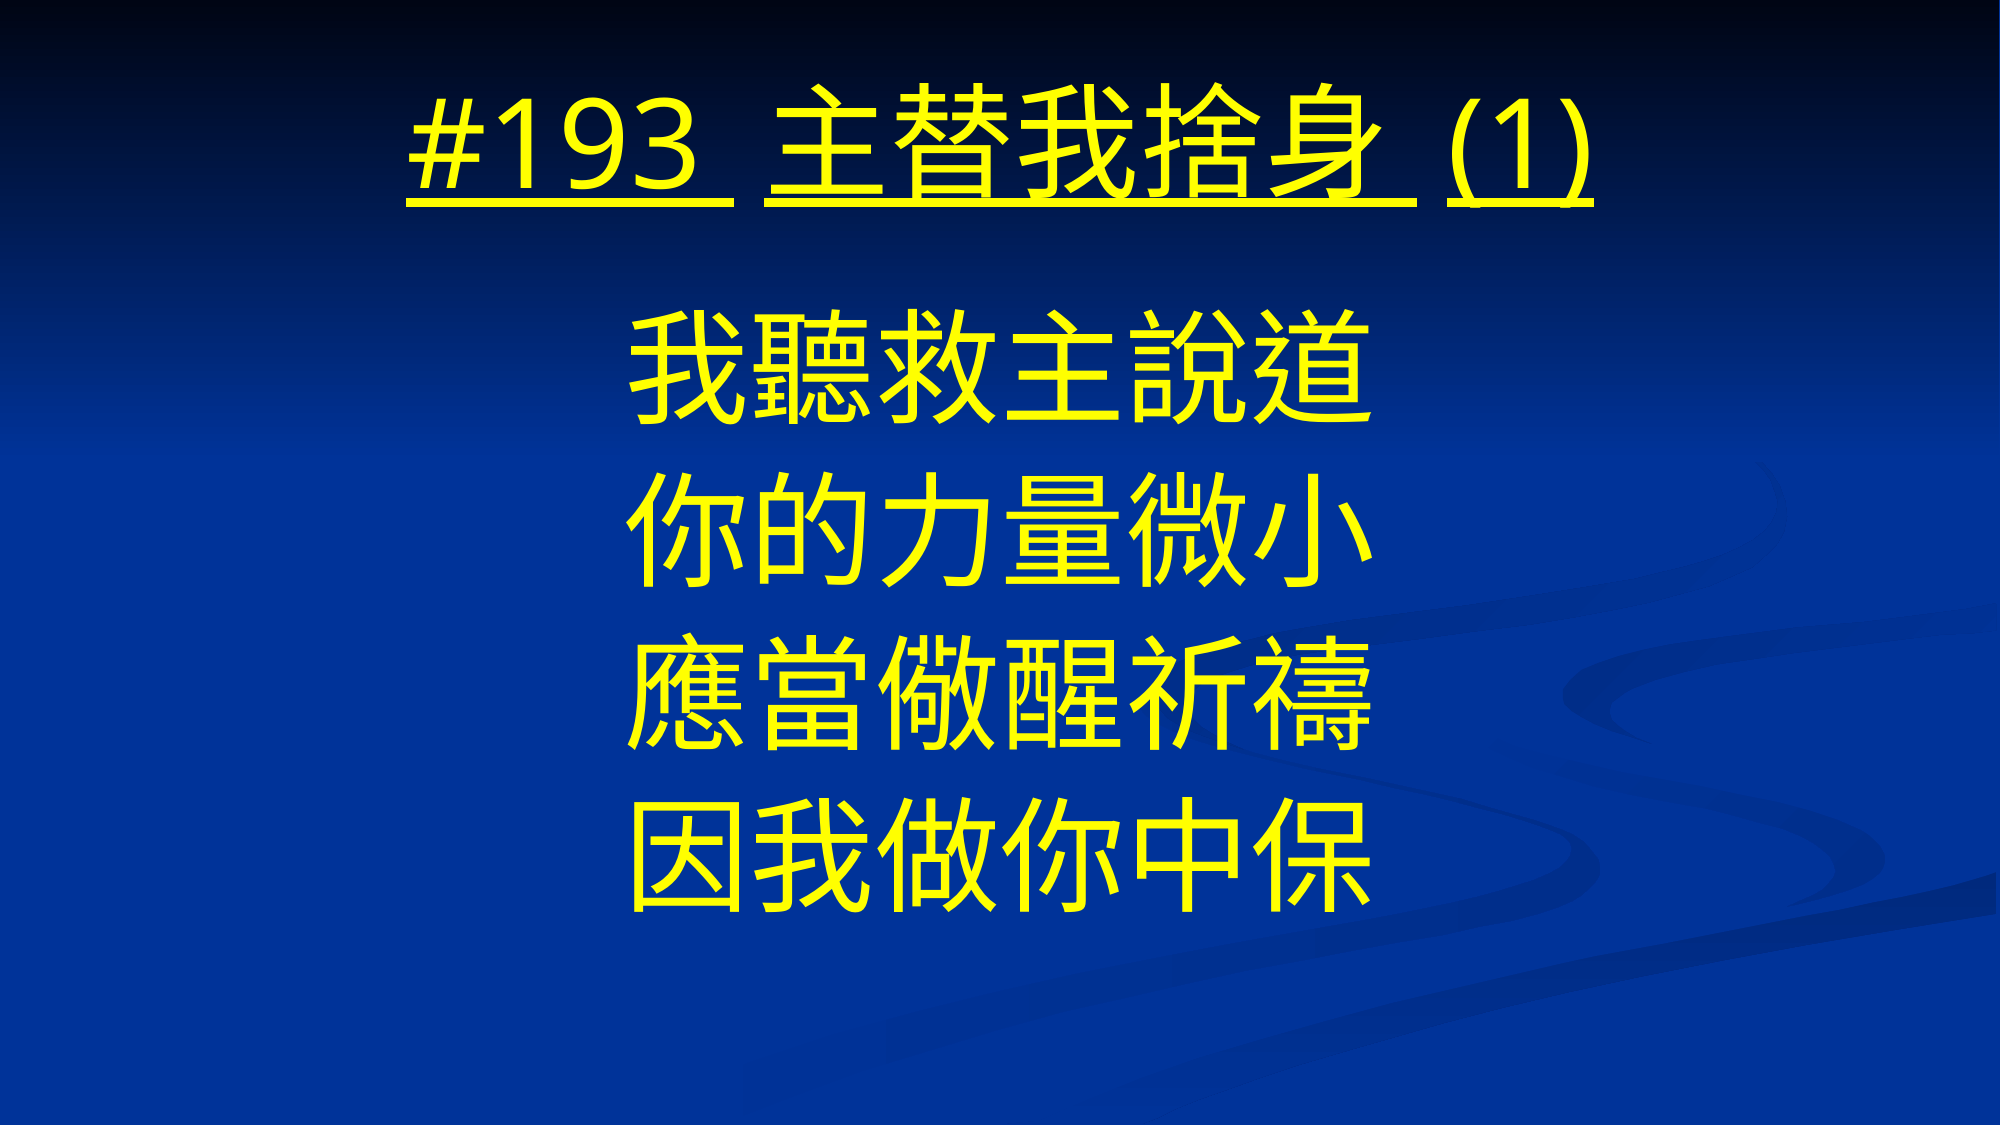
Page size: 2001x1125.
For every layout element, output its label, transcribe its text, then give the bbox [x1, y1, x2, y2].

list 我聽救主說道 你的力量微小 應當儆醒祈禱 因我做你中保 [54, 282, 1945, 1025]
title #193 主替我捨身 (1) [99, 45, 1900, 233]
